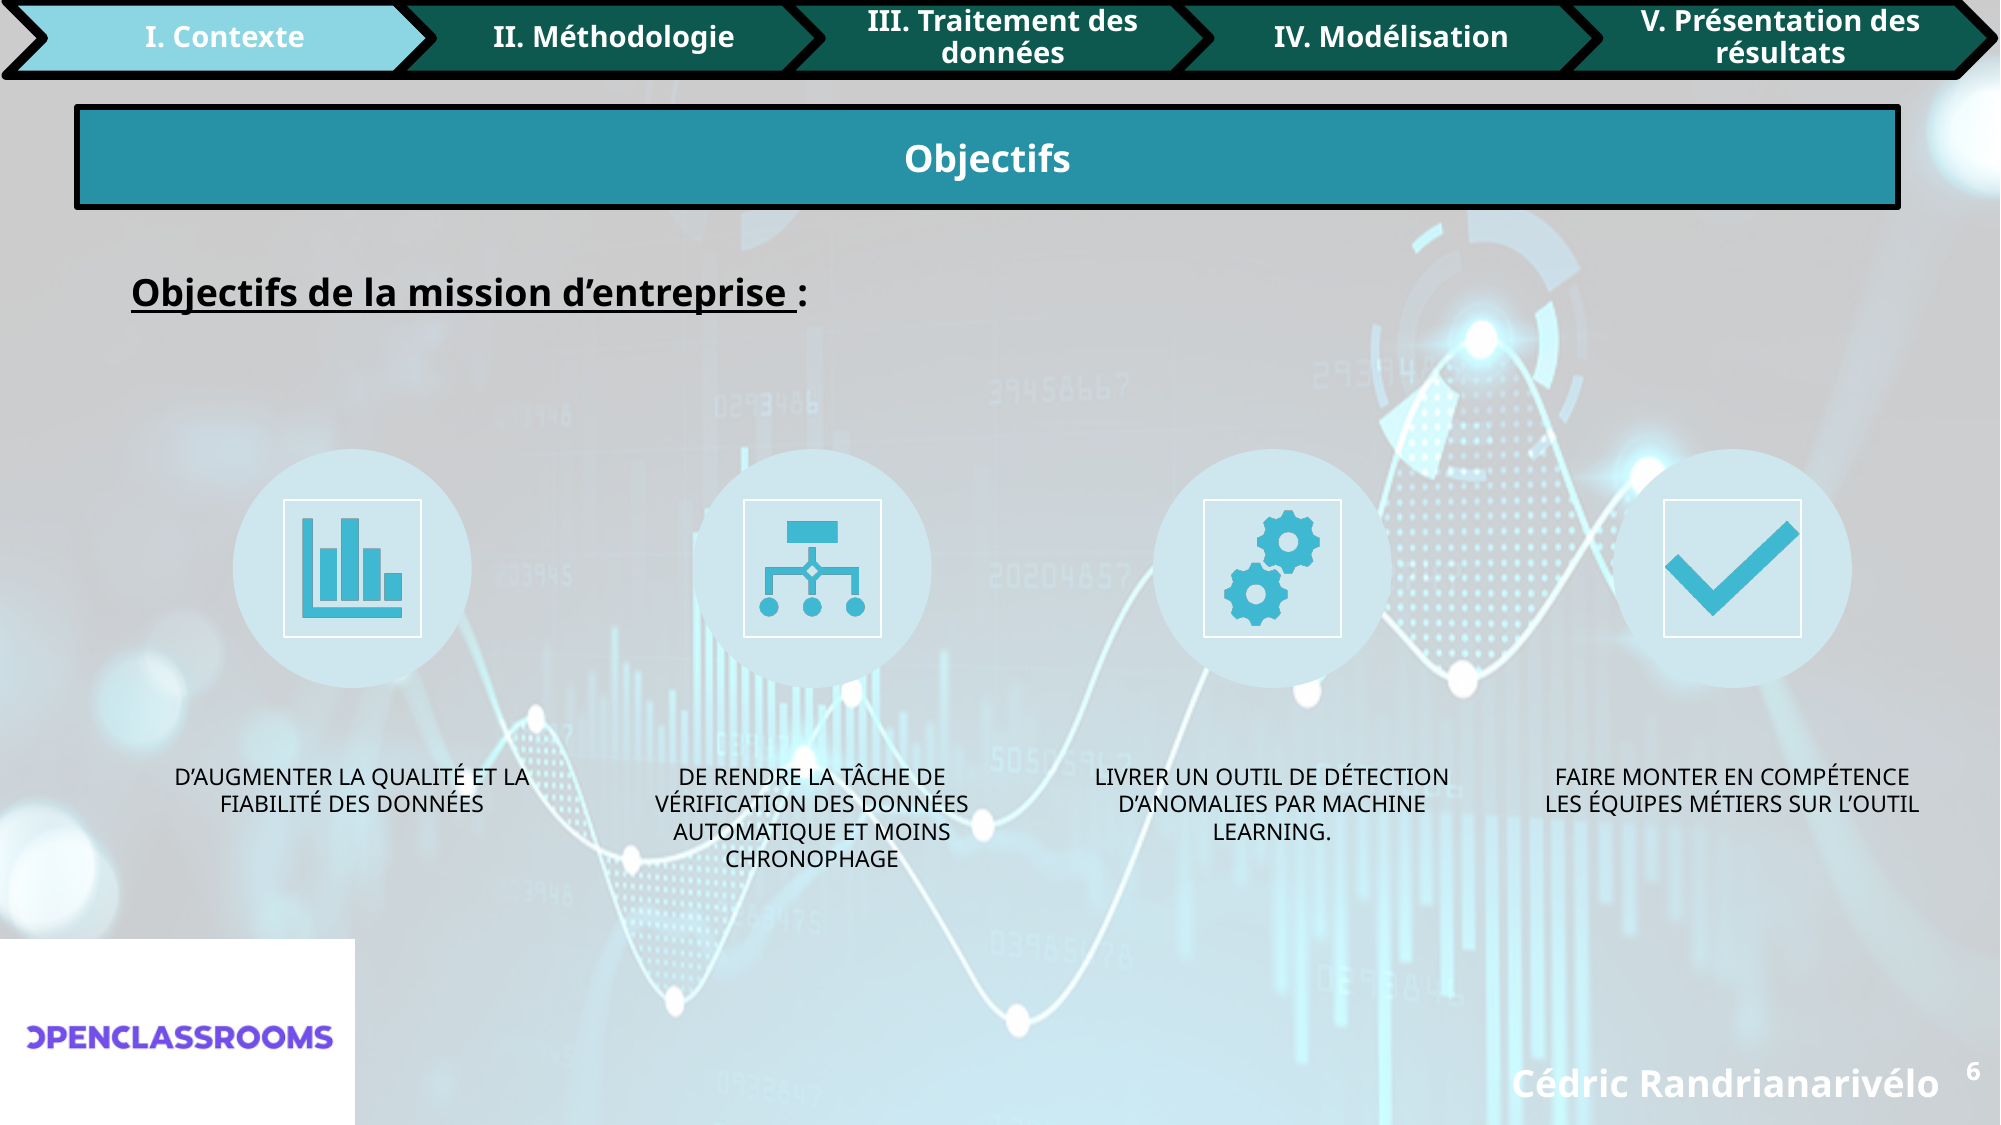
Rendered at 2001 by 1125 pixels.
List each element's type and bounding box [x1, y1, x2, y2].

picture [0, 0, 2000, 1125]
text_box [5, 0, 1995, 76]
text_box [124, 350, 1961, 979]
